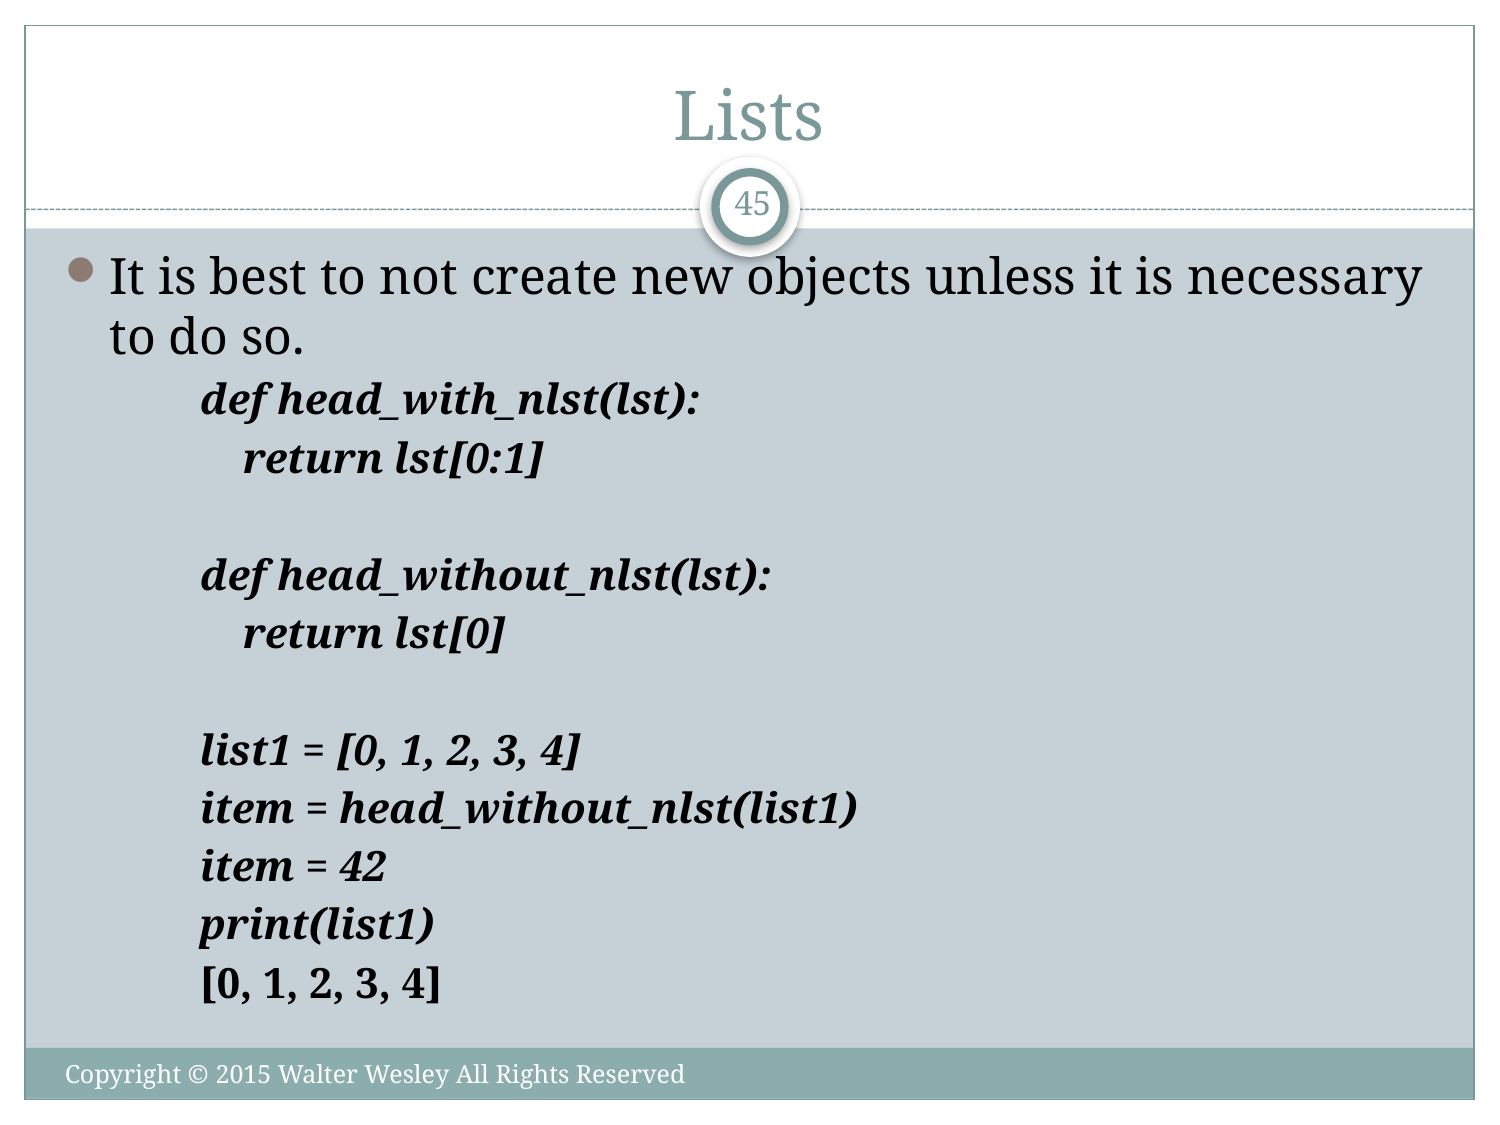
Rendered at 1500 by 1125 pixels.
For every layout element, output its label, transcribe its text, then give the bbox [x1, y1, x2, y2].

title Lists [49, 37, 1450, 162]
list It is best to not create new objects unless it is necessary to do so. def head_with_nlst(lst): return lst[0:1] def head_without_nlst(lst): return lst[0] list1 = [0, 1, 2, 3, 4] item = head_without_nlst(list1) item = 42 print(list1) [0, 1, 2, 3, 4] [50, 237, 1445, 988]
footer Copyright © 2015 Walter Wesley All Rights Reserved [50, 1051, 763, 1112]
slide_number 45 [715, 168, 791, 237]
